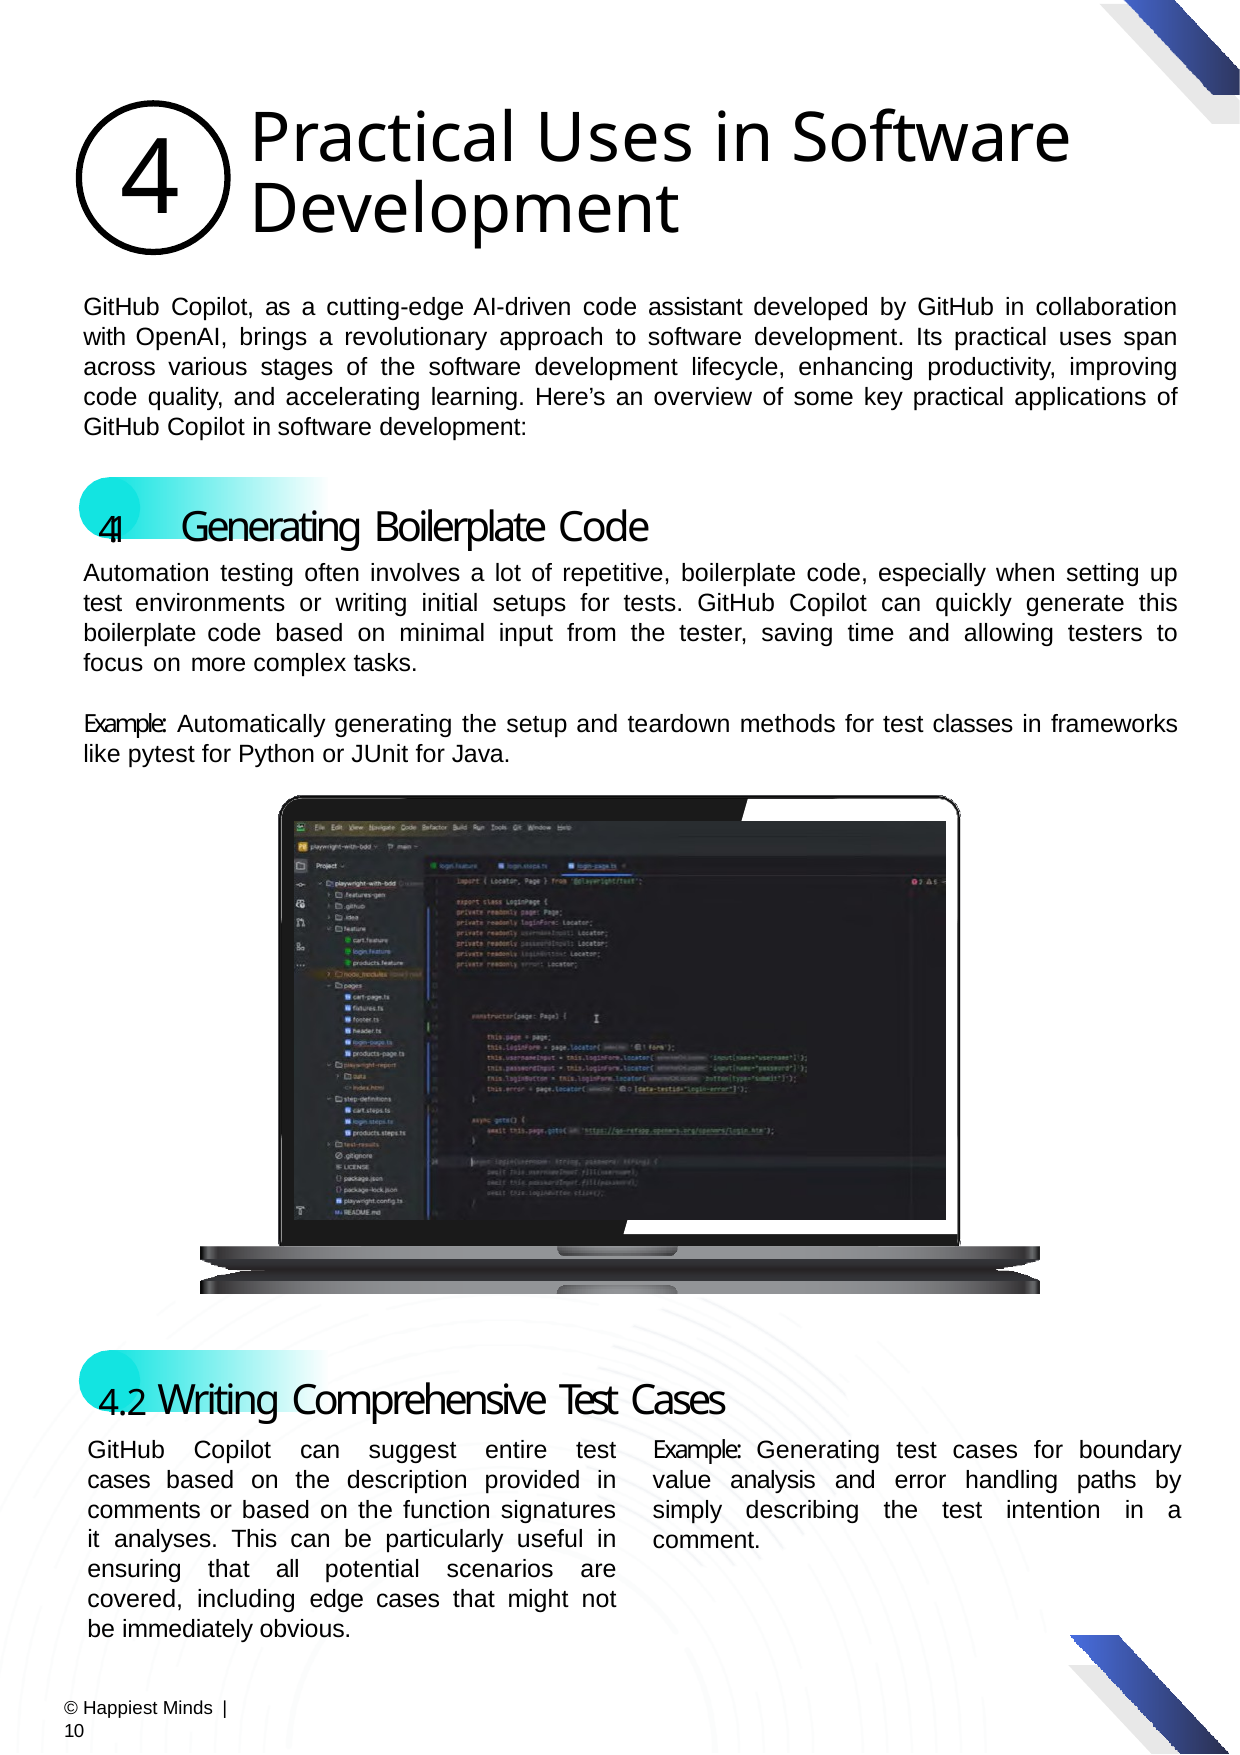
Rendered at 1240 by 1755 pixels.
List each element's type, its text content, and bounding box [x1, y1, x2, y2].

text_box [78, 476, 329, 539]
text_box Automation testing often involves a lot of repetitive, boilerplate code, especially when setting up test environments or writing initial setups for tests. GitHub Copilot can quickly generate this boilerplate code based on minimal input from the tester, saving time and allowing testers to focus on more complex tasks. Example: Automatically generating the setup and teardown methods for test classes in frameworks like pytest for Python or JUnit for Java. [81, 554, 1179, 767]
text_box [78, 111, 228, 252]
text_box 4.1 Generating Boilerplate Code [96, 476, 726, 554]
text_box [1099, 0, 1240, 125]
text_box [200, 794, 1040, 1294]
title Practical Uses in Software Development [247, 90, 1111, 398]
text_box Example: Generating test cases for boundary value analysis and error handling paths by simply describing the test intention in a comment. [1051, 1431, 1183, 1553]
text_box GitHub Copilot, as a cutting-edge AI-driven code assistant developed by GitHub in collaboration with OpenAI, brings a revolutionary approach to software development. Its practical uses span across various stages of the software development lifecycle, enhancing productivity, improving code quality, and accelerating learning. Here’s an overview of some key practical applications of GitHub Copilot in software development: [81, 288, 1179, 441]
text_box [1068, 1635, 1229, 1755]
text_box 4 [117, 107, 187, 235]
picture [0, 1194, 1048, 1753]
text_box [78, 1349, 329, 1412]
text_box [130, 103, 177, 107]
